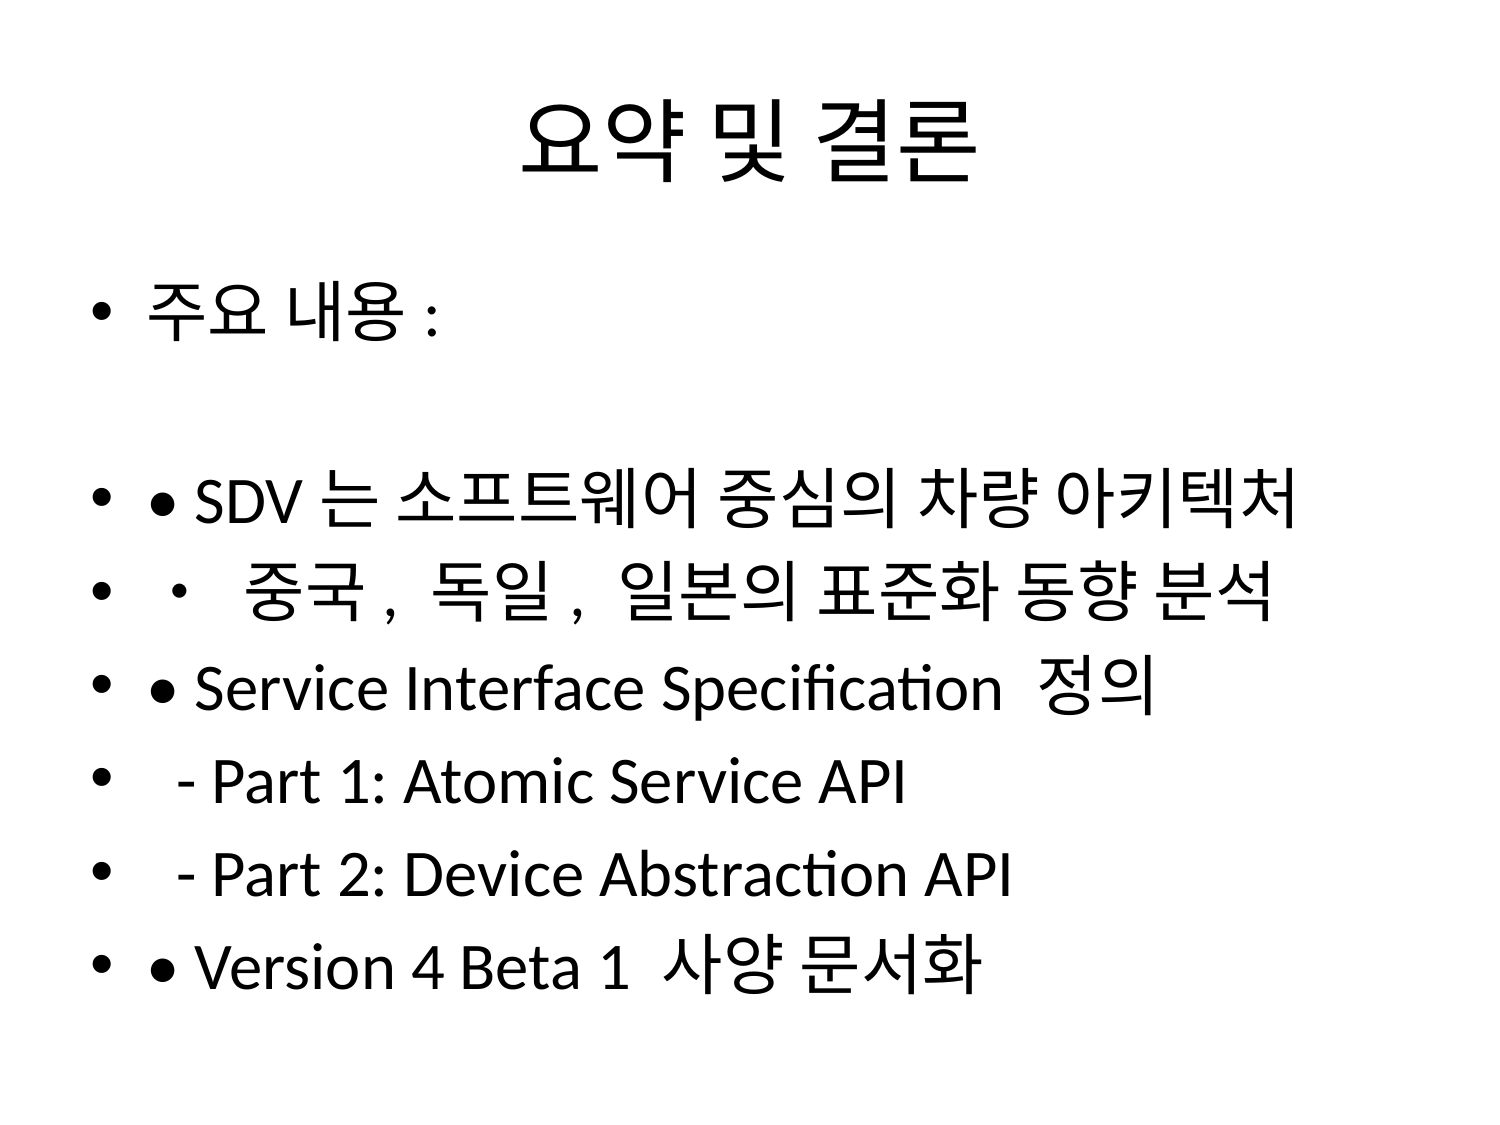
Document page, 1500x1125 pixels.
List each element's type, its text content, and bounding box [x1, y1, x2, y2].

title 요약 및 결론 [75, 45, 1425, 233]
list 주요 내용: • SDV는 소프트웨어 중심의 차량 아키텍처 • 중국, 독일, 일본의 표준화 동향 분석 • Service Interface Specification 정의 - Part 1: Atomic Service API - Part 2: Device Abstraction API • Version 4 Beta 1 사양 문서화 [75, 262, 1425, 1005]
